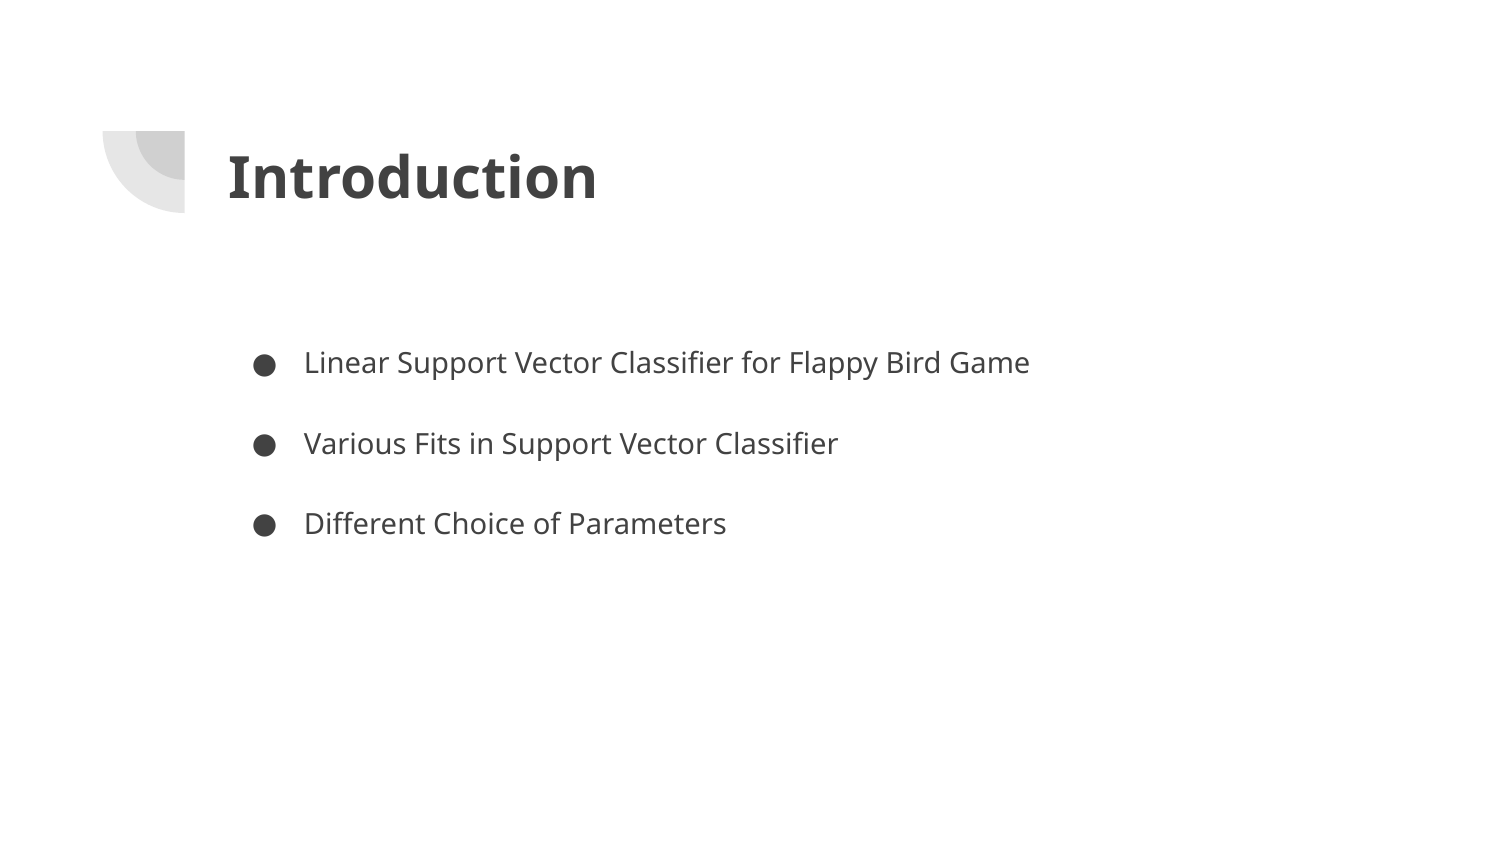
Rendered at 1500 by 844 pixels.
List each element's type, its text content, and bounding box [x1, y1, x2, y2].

title Introduction [213, 125, 1368, 231]
list Linear Support Vector Classifier for Flappy Bird Game Various Fits in Support Vector Classifier Different Choice of Parameters [213, 256, 1368, 744]
